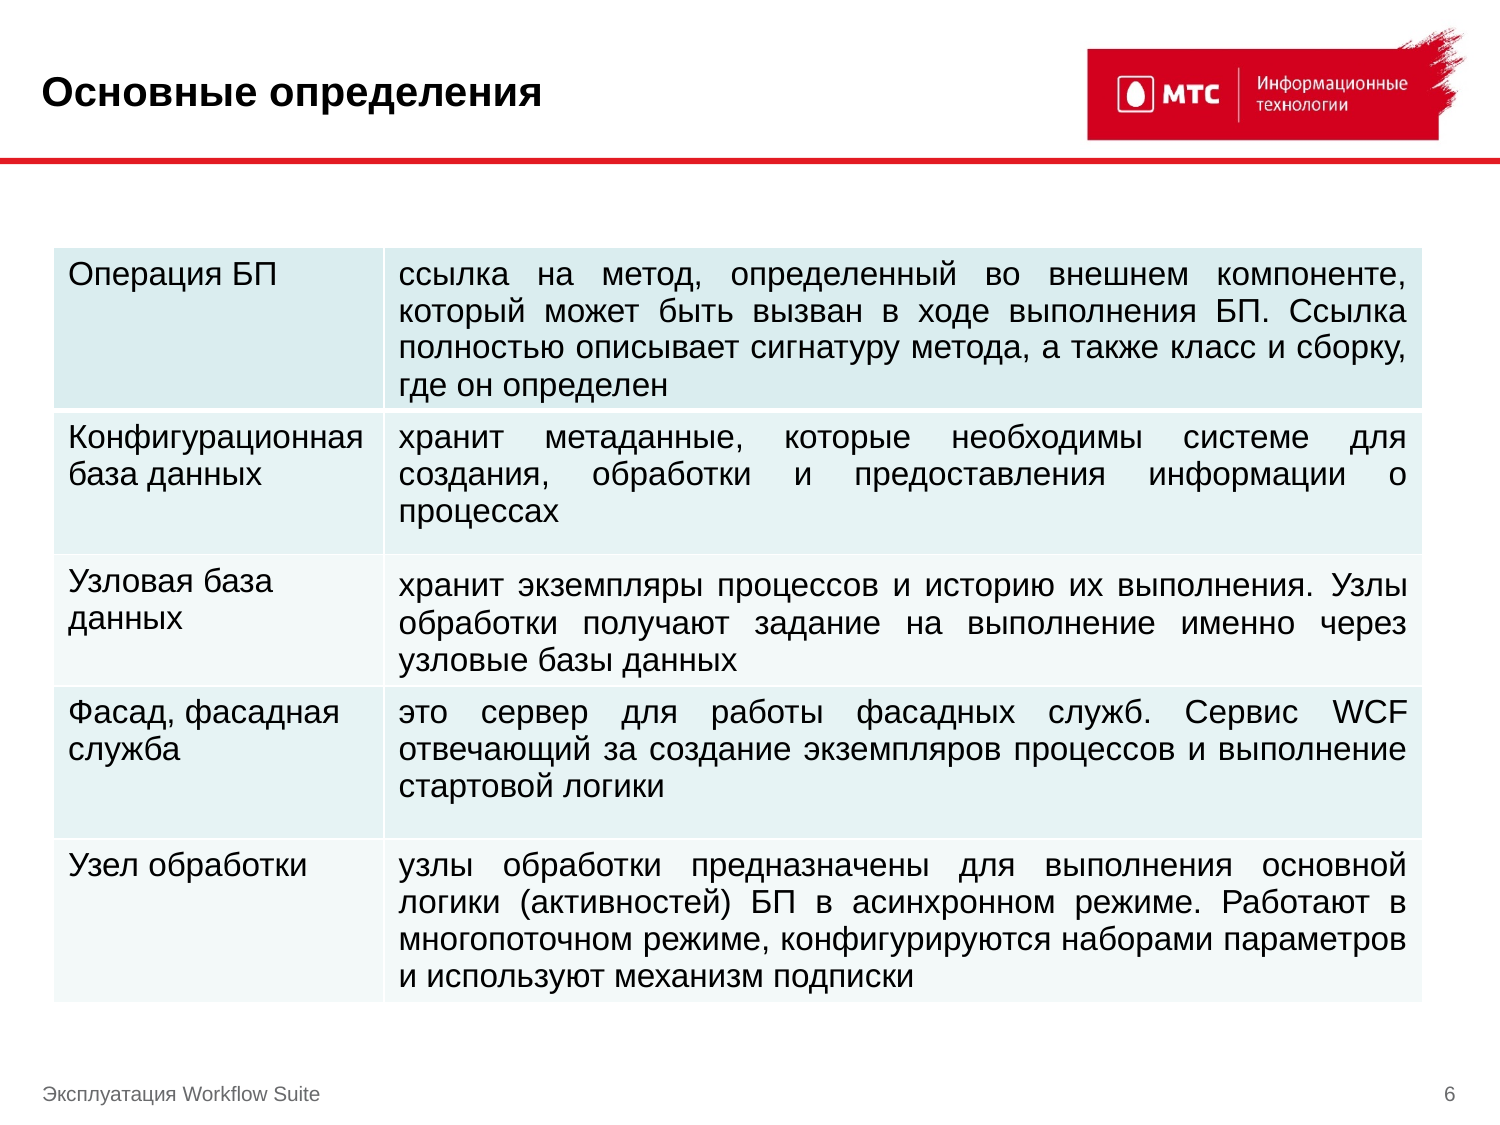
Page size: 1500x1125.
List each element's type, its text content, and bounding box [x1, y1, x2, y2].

table_cell хранит метаданные, которые необходимы системе для создания, обработки и предоставления информации о процессах [385, 413, 1422, 554]
table_cell узлы обработки предназначены для выполнения основной логики (активностей) БП в асинхронном режиме. Работают в многопоточном режиме, конфигурируются наборами параметров и используют механизм подписки [385, 840, 1422, 1002]
title Основные определения [40, 18, 1306, 162]
table_header ссылка на метод, определенный во внешнем компоненте, который может быть вызван в ходе выполнения БП. Ссылка полностью описывает сигнатуру метода, а также класс и сборку, где он определен [385, 248, 1422, 408]
table_cell Узел обработки [54, 840, 383, 1002]
table_header Операция БП [54, 248, 383, 408]
table_cell Фасад, фасадная служба [54, 687, 383, 838]
table_cell Конфигурационная база данных [54, 413, 383, 554]
slide_number 6 [1390, 1070, 1456, 1106]
picture [1306, 19, 1475, 149]
table_cell это сервер для работы фасадных служб. Сервис WCF отвечающий за создание экземпляров процессов и выполнение стартовой логики [385, 687, 1422, 838]
table_cell хранит экземпляры процессов и историю их выполнения. Узлы обработки получают задание на выполнение именно через узловые базы данных [385, 555, 1422, 685]
footer Эксплуатация Workflow Suite [41, 1070, 1377, 1107]
table_cell Узловая база данных [54, 555, 383, 685]
